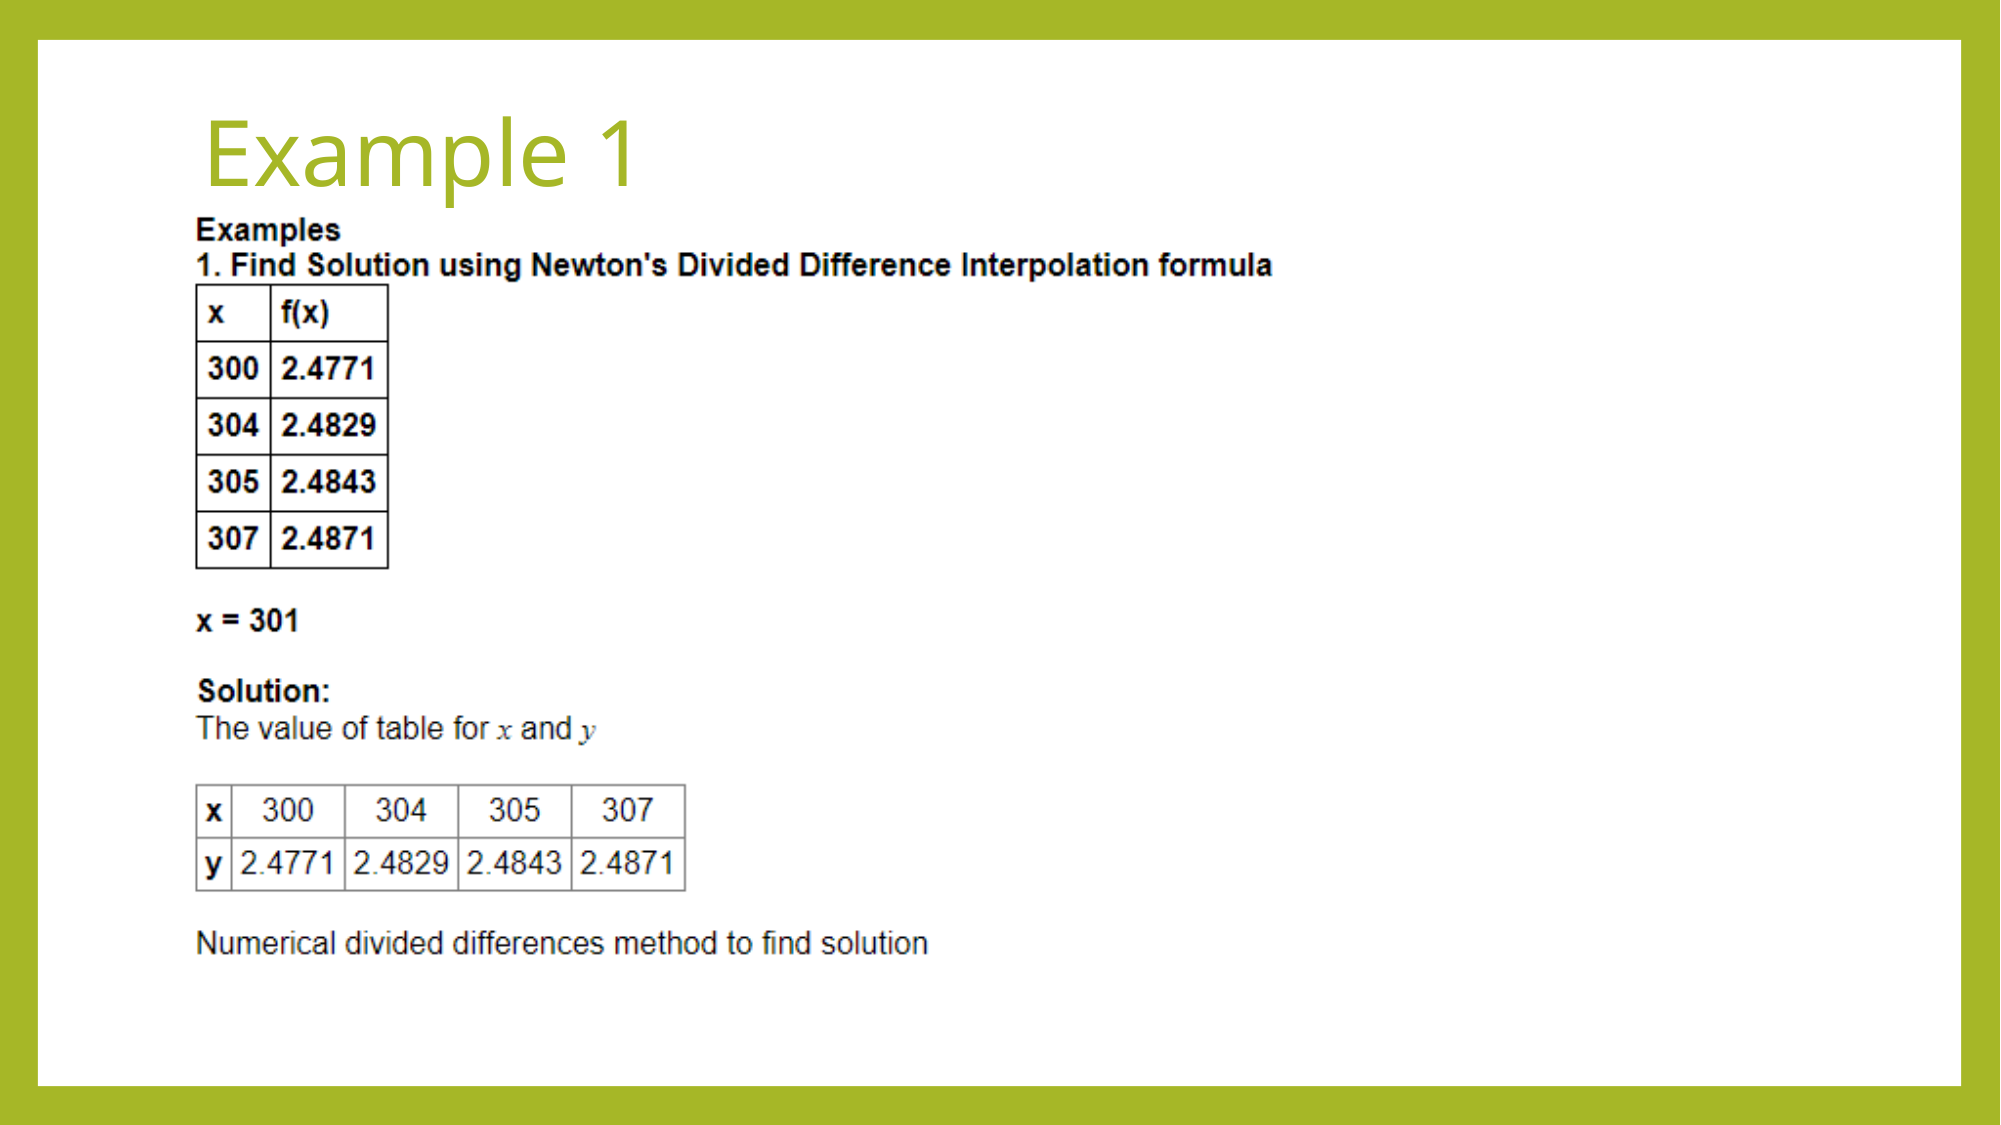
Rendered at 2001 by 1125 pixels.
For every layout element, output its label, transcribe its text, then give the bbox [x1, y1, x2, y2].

title Example 1 [187, 45, 1808, 268]
picture [192, 209, 1388, 980]
